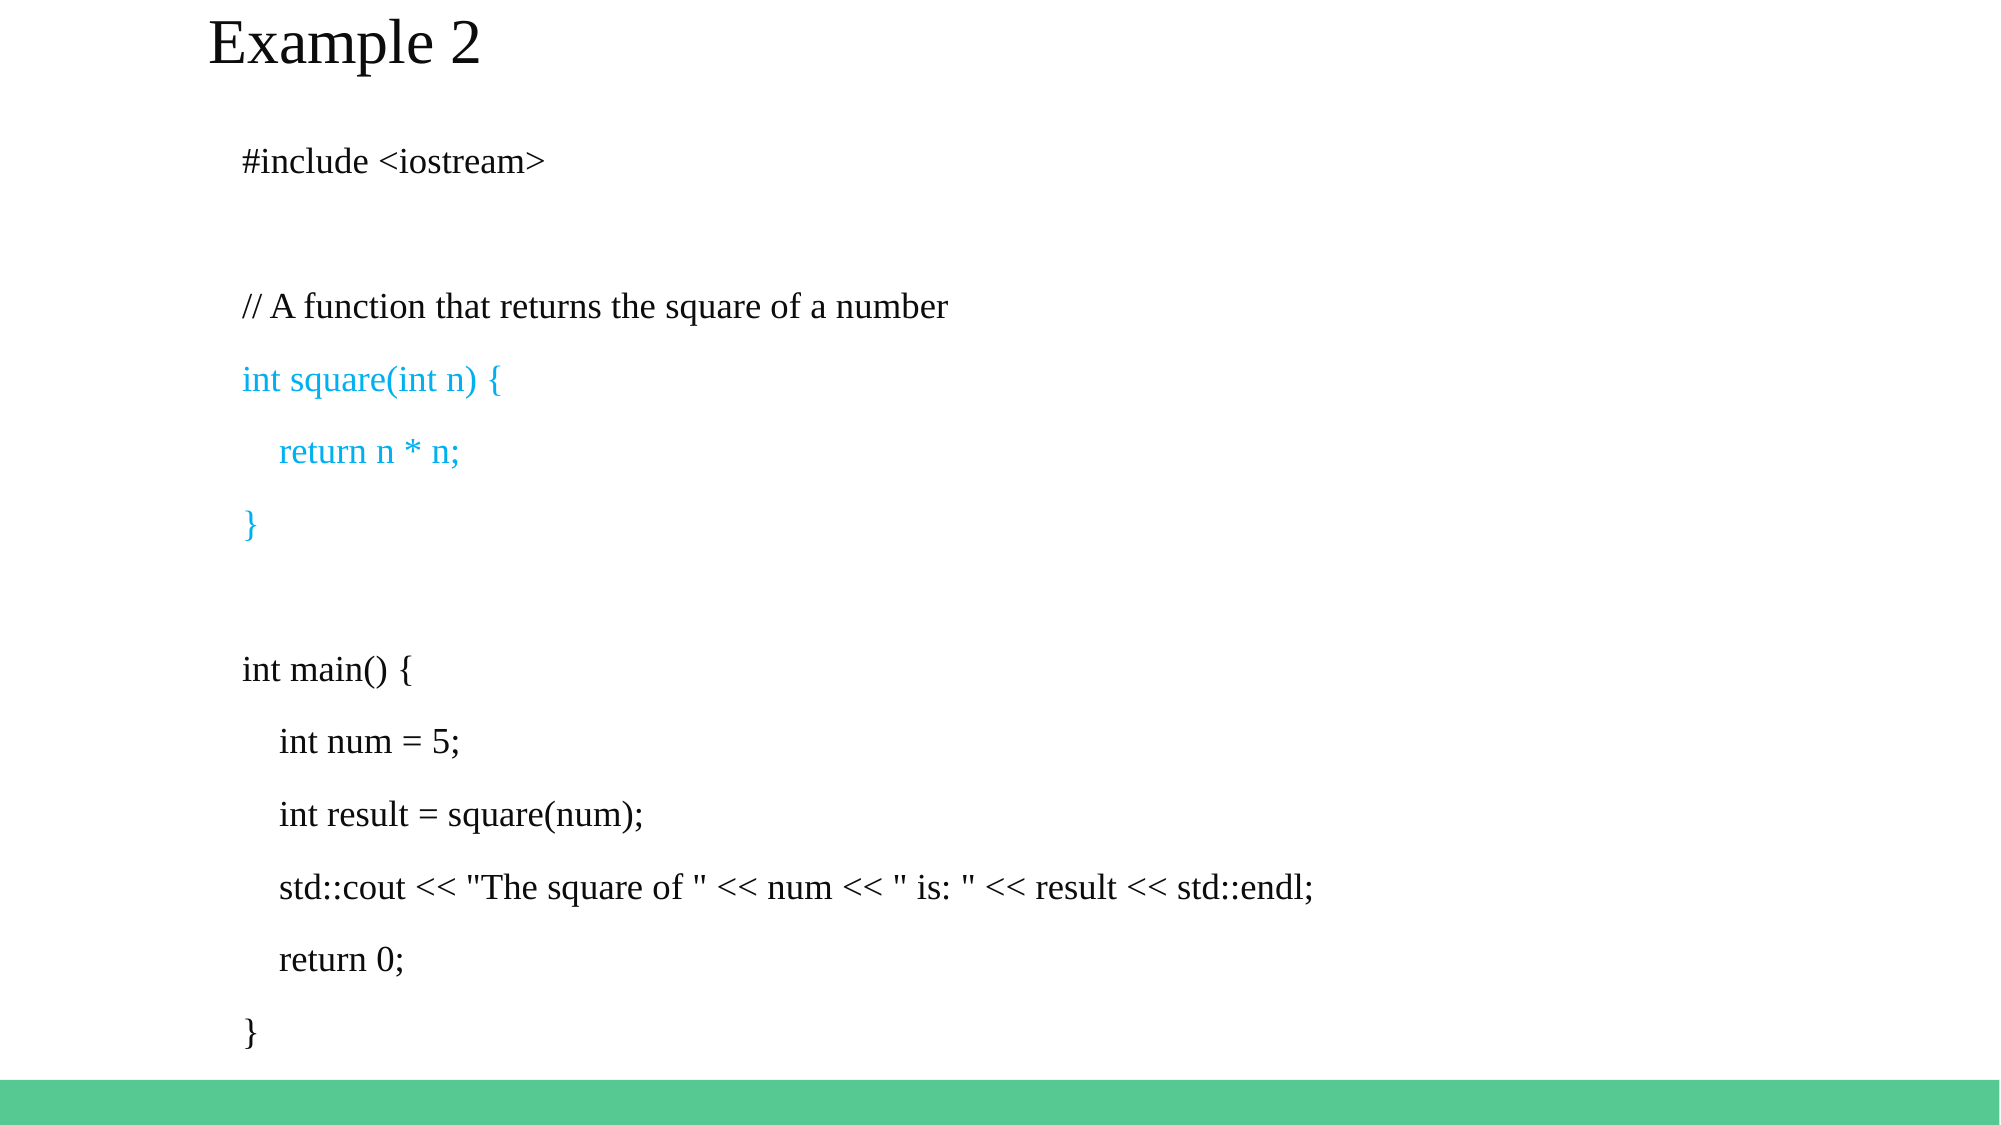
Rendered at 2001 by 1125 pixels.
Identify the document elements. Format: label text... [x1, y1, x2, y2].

list #include <iostream> // A function that returns the square of a number int square(int n) { return n * n; } int main() { int num = 5; int result = square(num); std::cout << "The square of " << num << " is: " << result << std::endl; return 0; } [219, 134, 1780, 1062]
title Example 2 [193, 0, 1754, 85]
